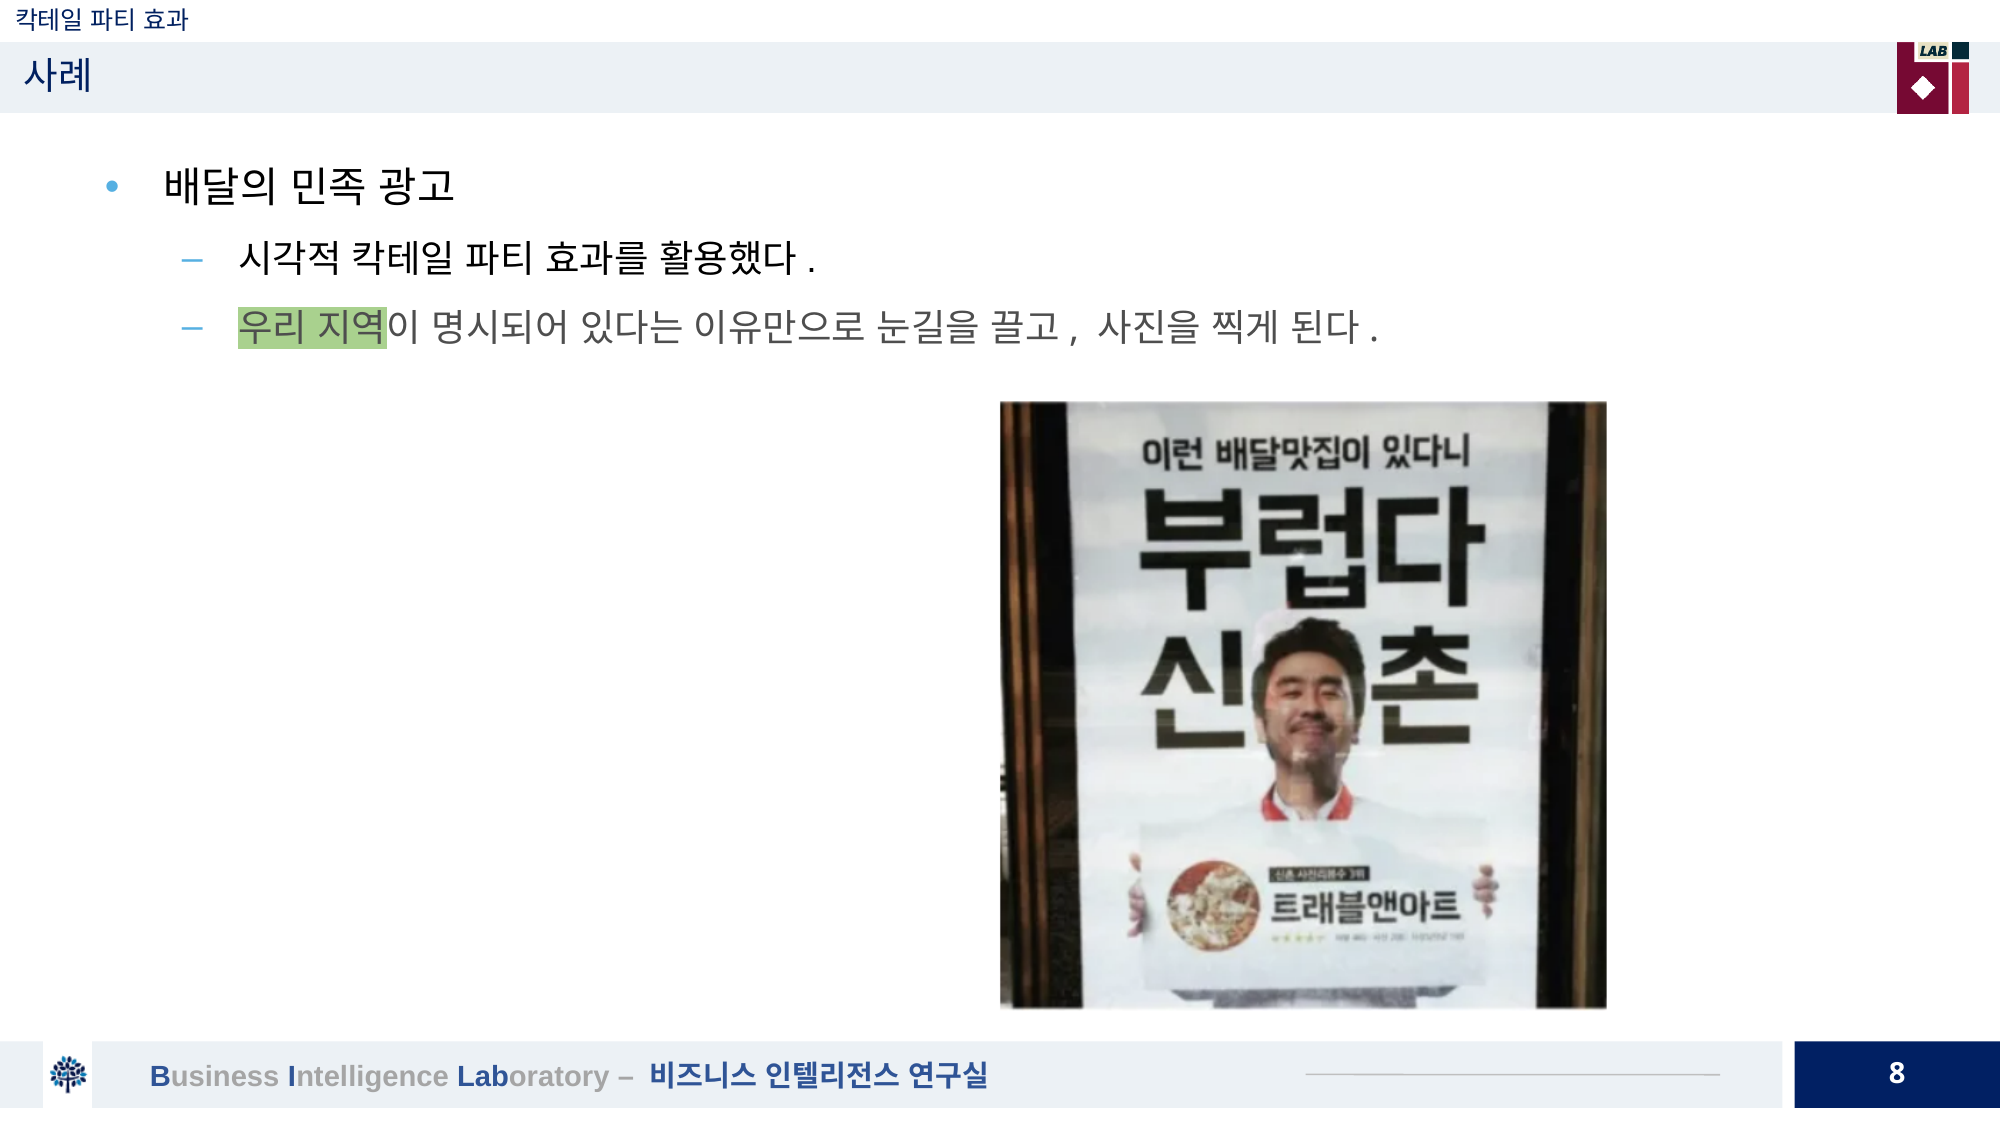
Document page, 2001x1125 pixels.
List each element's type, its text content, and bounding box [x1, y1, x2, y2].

list 배달의 민족 광고 시각적 칵테일 파티 효과를 활용했다. 우리 지역이 명시되어 있다는 이유만으로 눈길을 끌고, 사진을 찍게 된다. [73, 138, 1927, 1028]
slide_number 8 [1825, 1044, 1970, 1105]
title 칵테일 파티 효과 [0, 0, 598, 42]
picture [969, 392, 1655, 1028]
picture [43, 1041, 92, 1108]
subtitle 사례 [0, 42, 1326, 113]
picture [1897, 41, 1969, 114]
